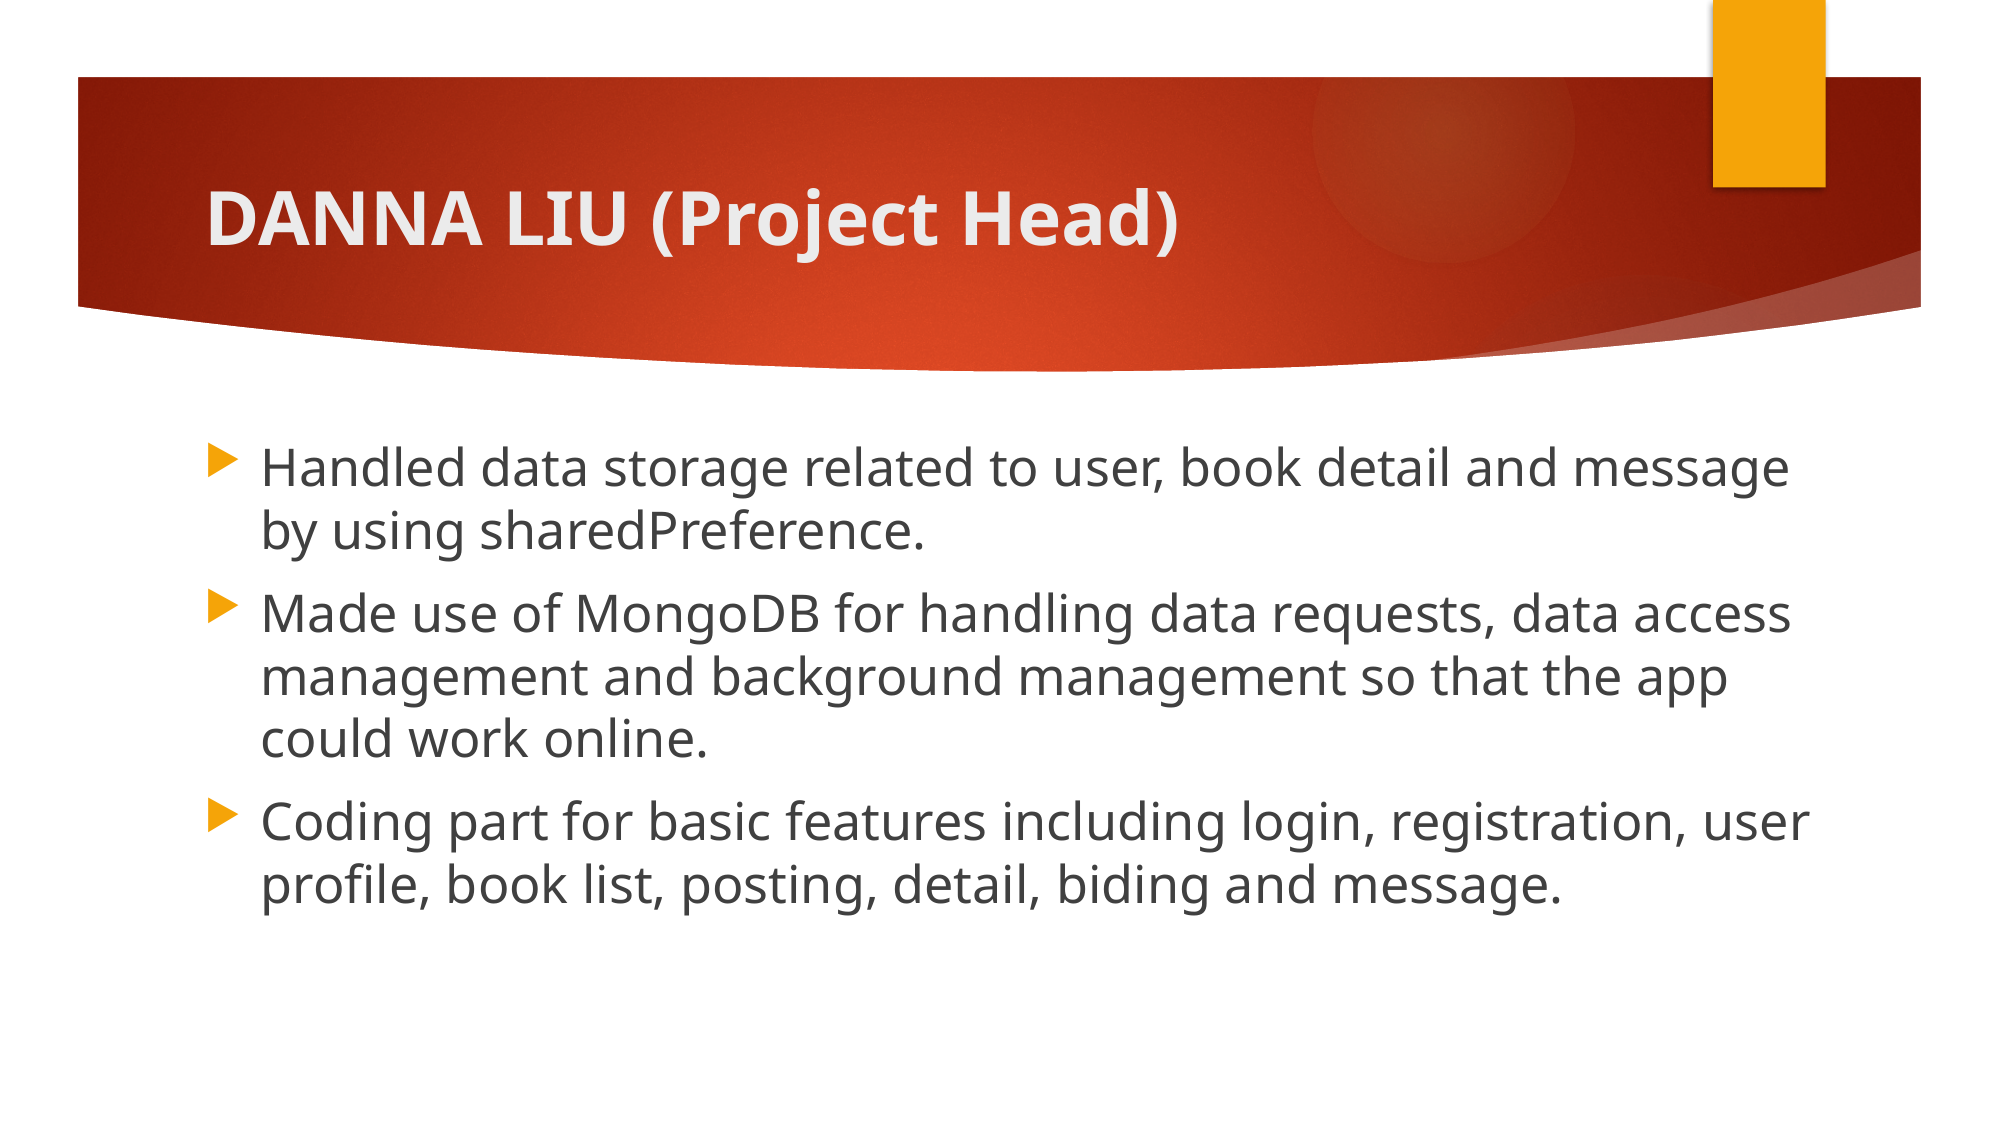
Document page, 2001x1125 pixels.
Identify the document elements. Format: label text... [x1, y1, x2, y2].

title DANNA LIU (Project Head) [189, 155, 1627, 275]
list Handled data storage related to user, book detail and message by using sharedPreference. Made use of MongoDB for handling data requests, data access management and background management so that the app could work online. Coding part for basic features including login, registration, user profile, book list, posting, detail, biding and message. [189, 427, 1839, 1039]
